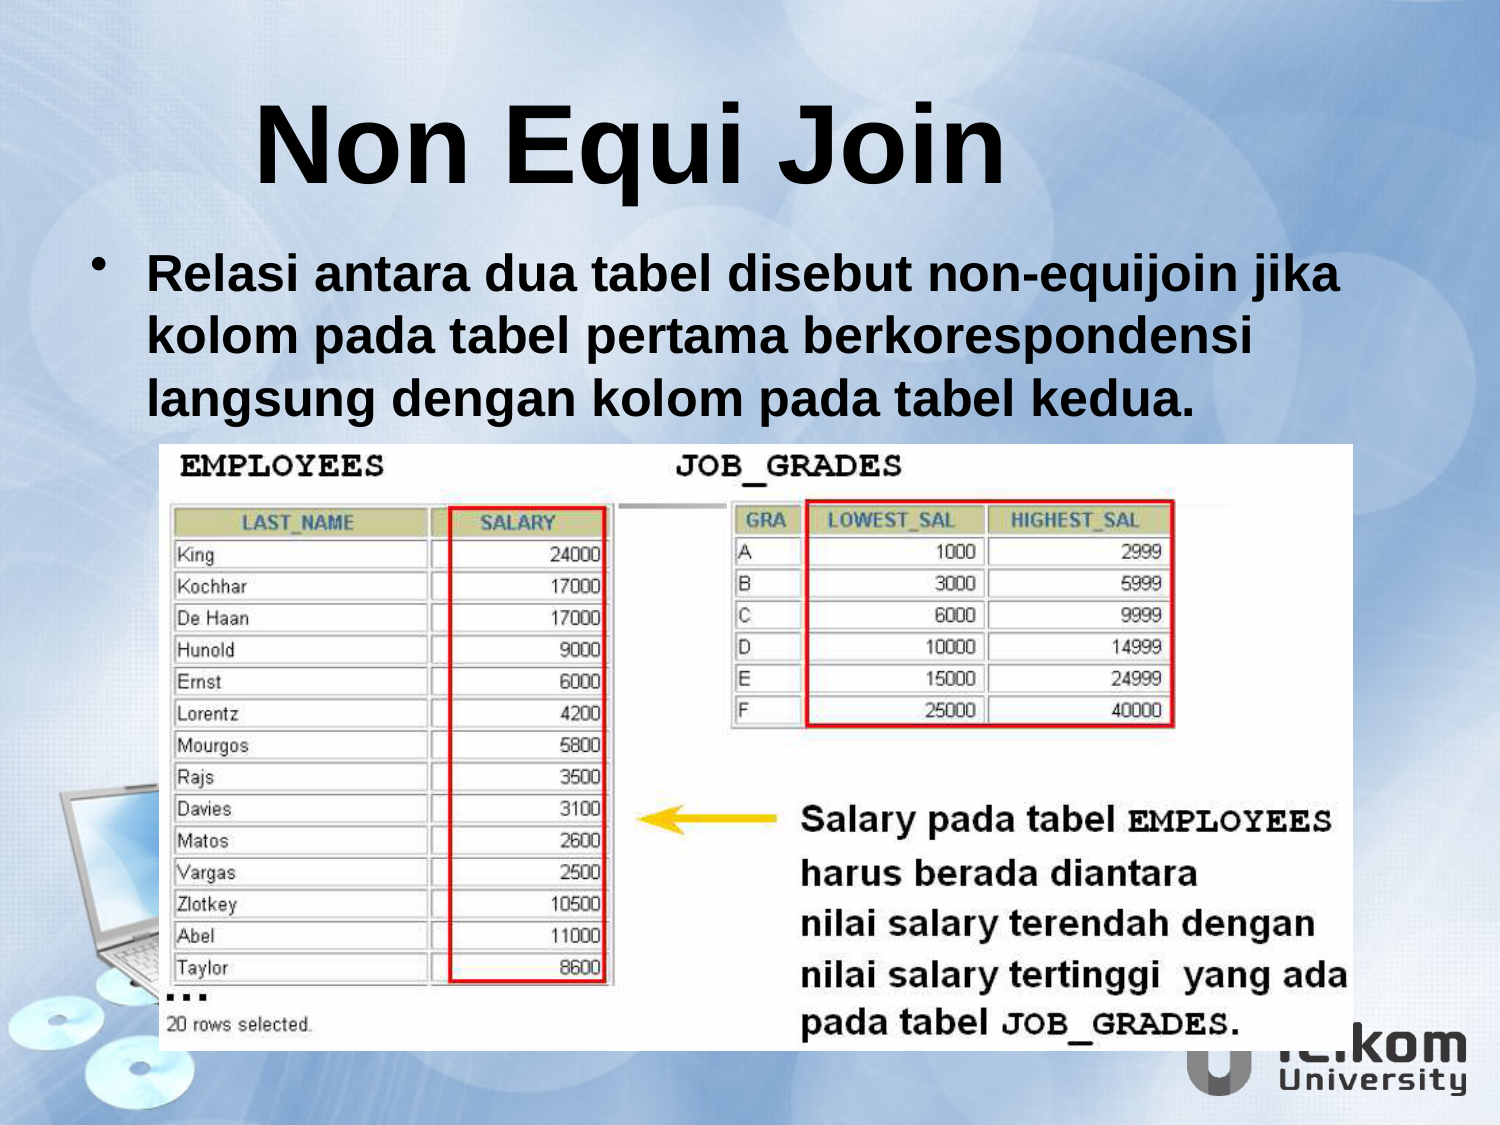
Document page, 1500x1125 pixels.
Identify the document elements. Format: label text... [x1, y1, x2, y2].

title Non Equi Join [238, 45, 1491, 233]
picture [0, 0, 1500, 1125]
list Relasi antara dua tabel disebut non-equijoin jika kolom pada tabel pertama berkorespondensi langsung dengan kolom pada tabel kedua. [75, 231, 1425, 445]
